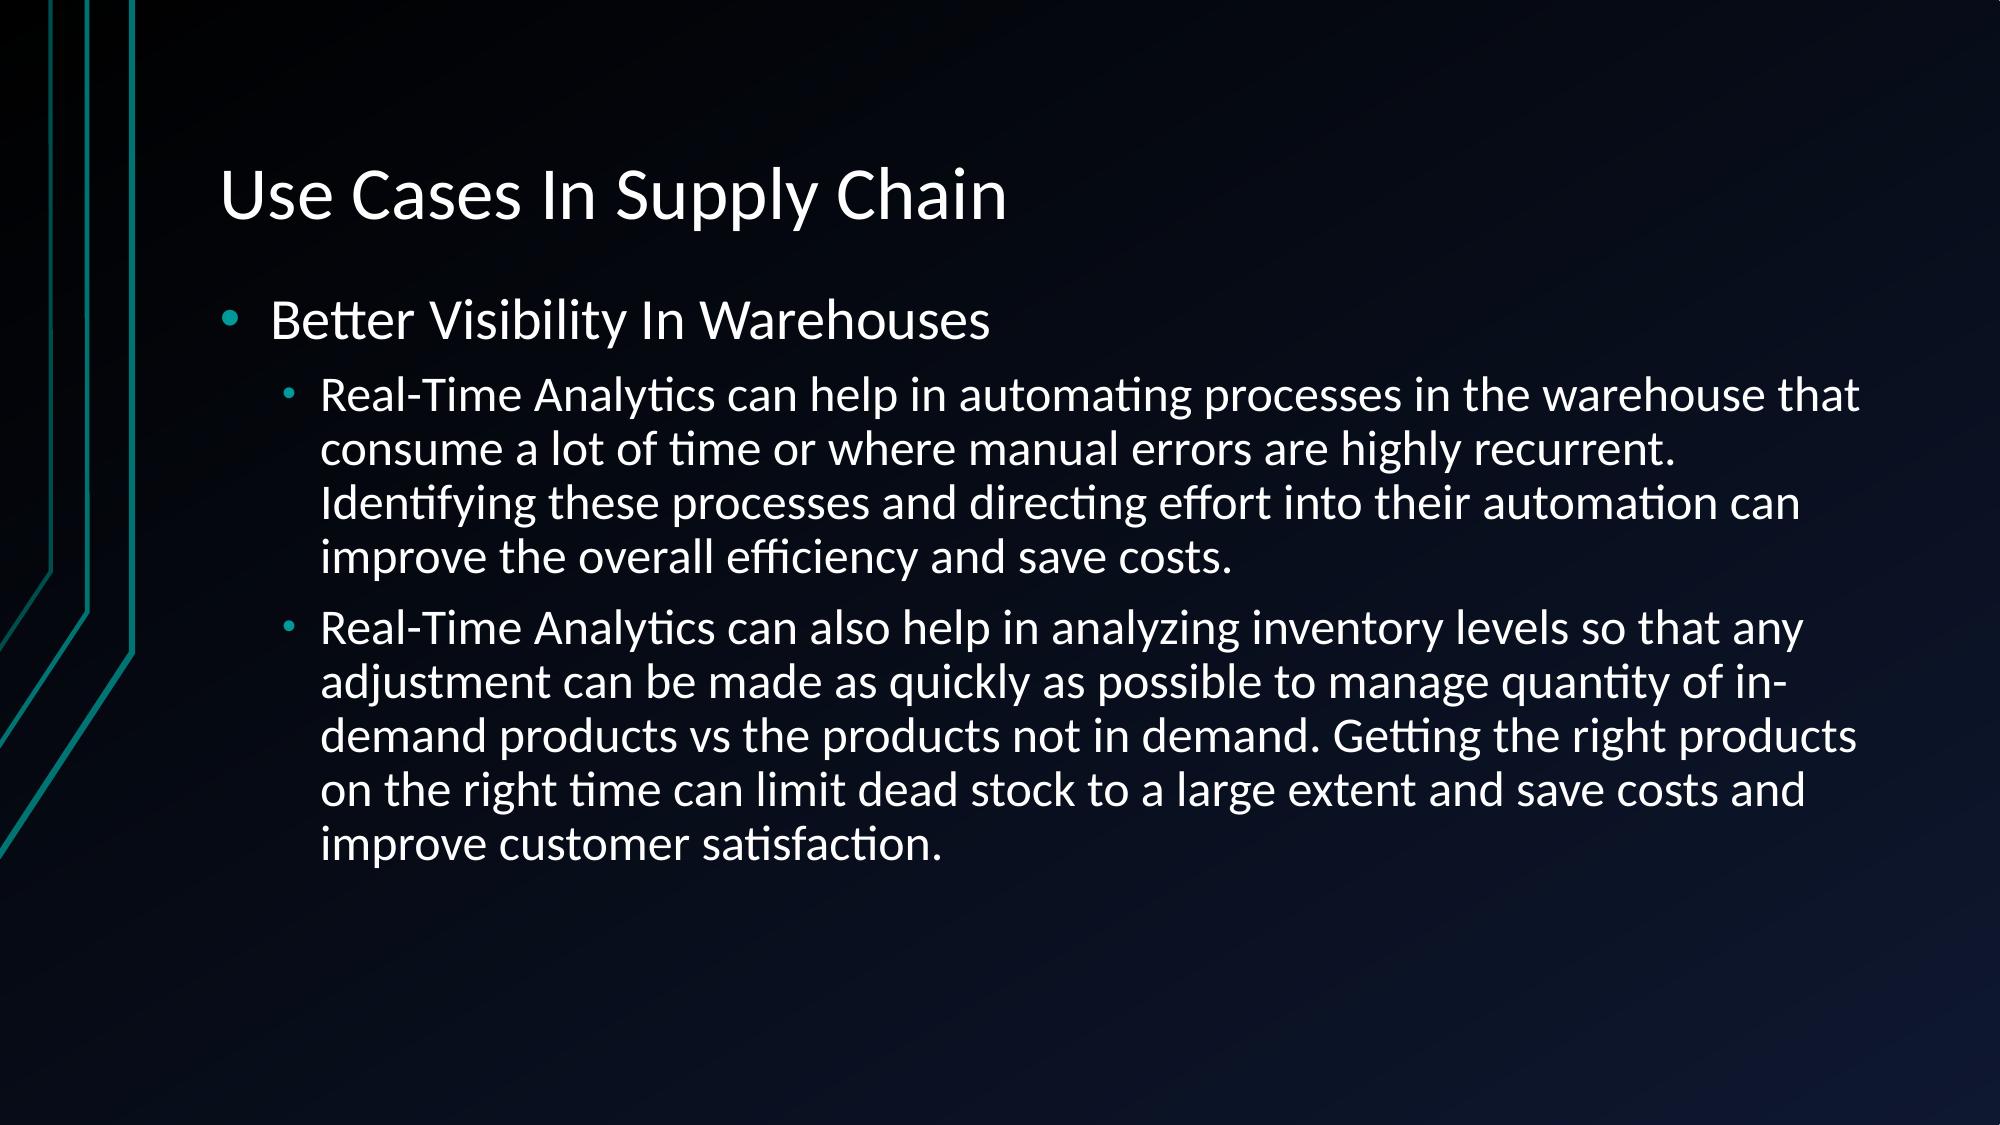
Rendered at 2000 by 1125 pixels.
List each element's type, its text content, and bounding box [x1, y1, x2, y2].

title Use Cases In Supply Chain [199, 45, 1900, 246]
list Better Visibility In Warehouses Real-Time Analytics can help in automating processes in the warehouse that consume a lot of time or where manual errors are highly recurrent. Identifying these processes and directing effort into their automation can improve the overall efficiency and save costs. Real-Time Analytics can also help in analyzing inventory levels so that any adjustment can be made as quickly as possible to manage quantity of in-demand products vs the products not in demand. Getting the right products on the right time can limit dead stock to a large extent and save costs and improve customer satisfaction. [199, 279, 1900, 1012]
